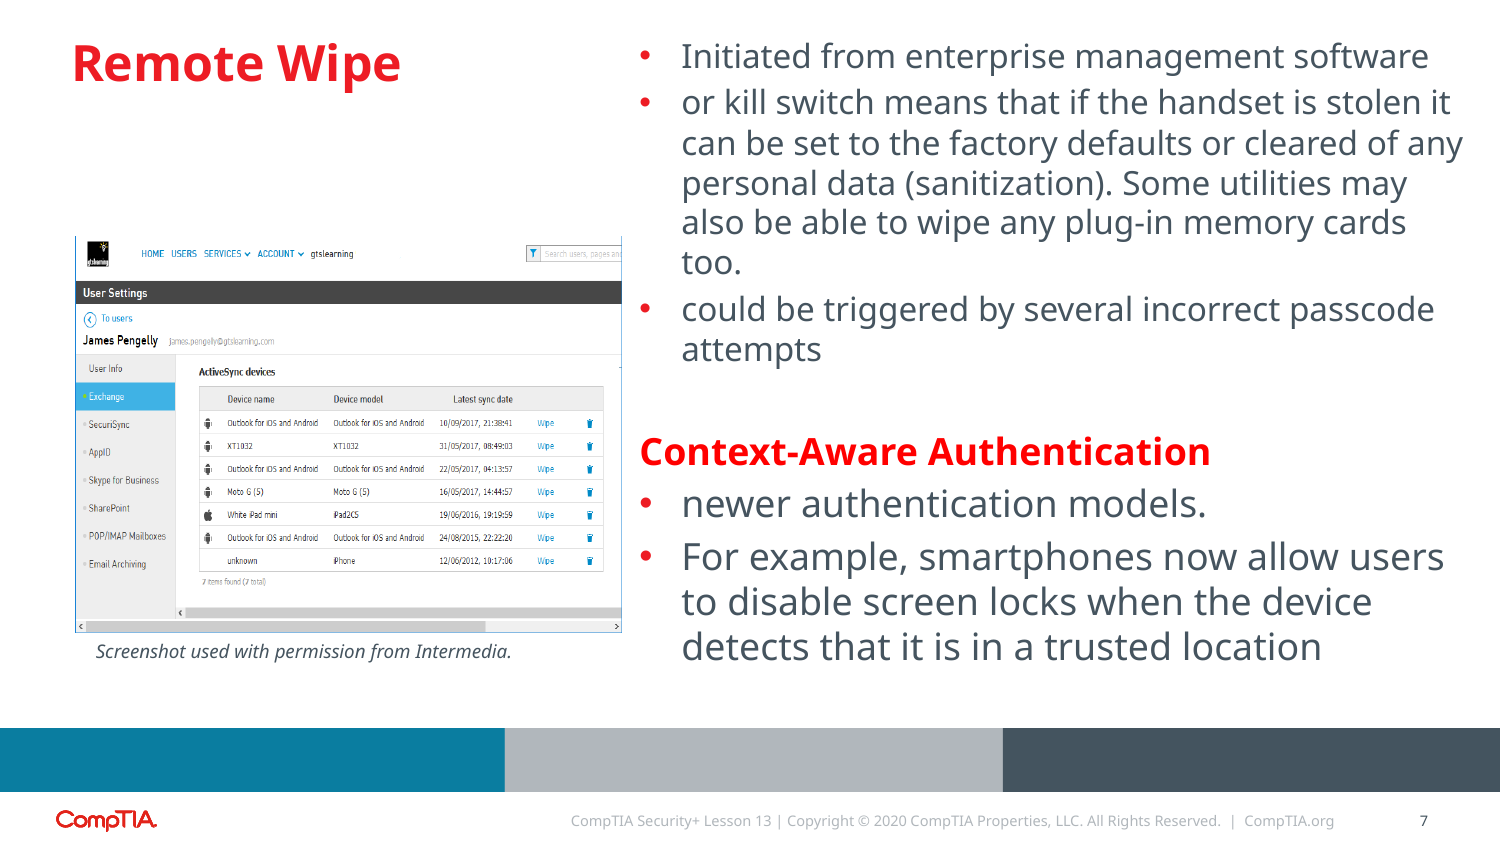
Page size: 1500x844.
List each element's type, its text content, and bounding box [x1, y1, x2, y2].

slide_number 7 [1364, 798, 1444, 844]
footer CompTIA Security+ Lesson 13 | Copyright © 2020 CompTIA Properties, LLC. All Rights Reserved. | CompTIA.org [174, 798, 1351, 844]
title Remote Wipe [56, 9, 1444, 114]
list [74, 236, 622, 633]
picture [505, 728, 1500, 792]
list Initiated from enterprise management software or kill switch means that if the handset is stolen it can be set to the factory defaults or cleared of any personal data (sanitization). Some utilities may also be able to wipe any plug-in memory cards too. could be triggered by several incorrect passcode attempts Context-Aware Authentication newer authentication models. For example, smartphones now allow users to disable screen locks when the device detects that it is in a trusted location [624, 27, 1482, 582]
text_box Screenshot used with permission from Intermedia. [81, 640, 527, 670]
